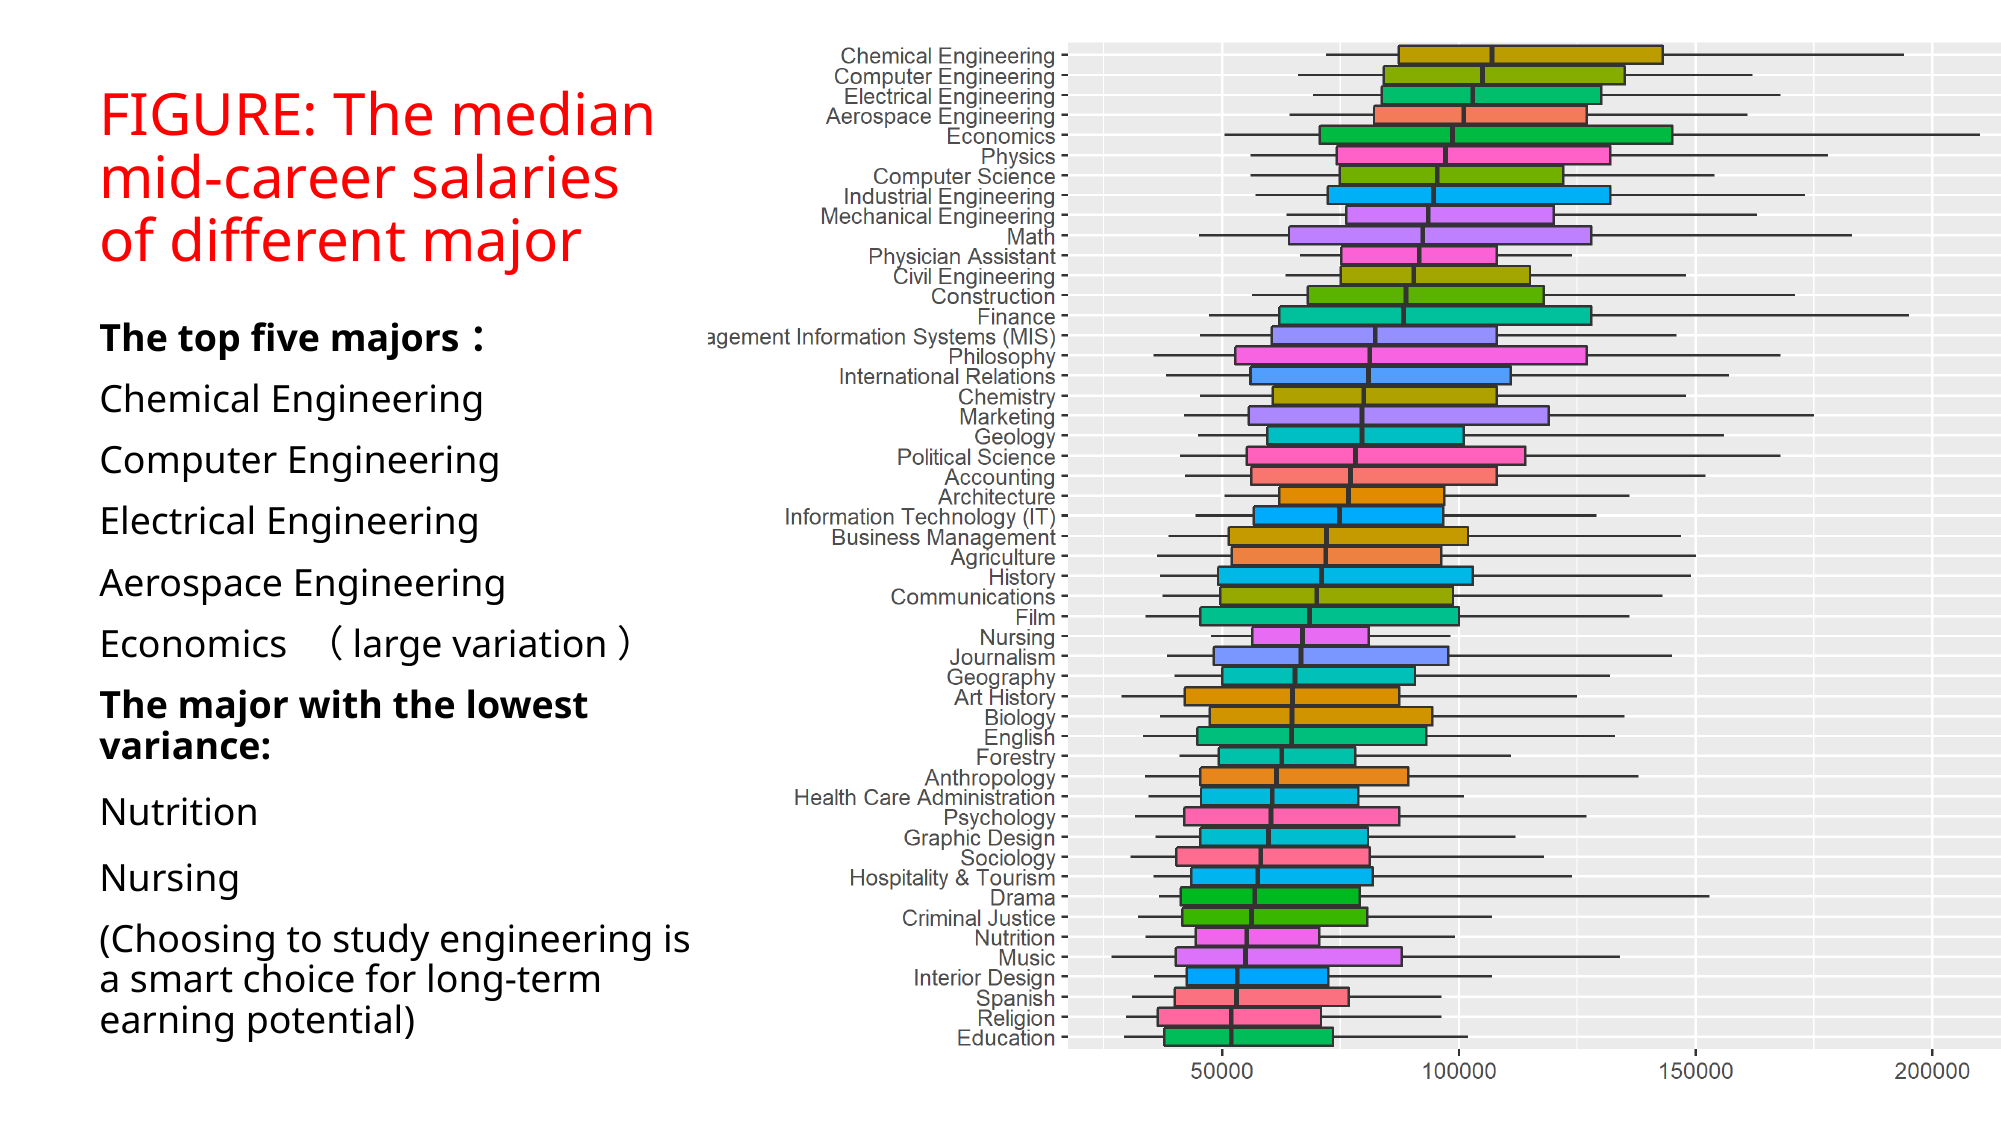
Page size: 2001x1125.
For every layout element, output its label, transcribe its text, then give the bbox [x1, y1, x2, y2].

list The top five majors： Chemical Engineering Computer Engineering Electrical Engineering Aerospace Engineering Economics （large variation） The major with the lowest variance: Nutrition Nursing (Choosing to study engineering is a smart choice for long-term earning potential) [84, 311, 707, 1096]
title FIGURE: The median mid-career salaries of different major [84, 77, 686, 311]
picture [707, 29, 2001, 1096]
